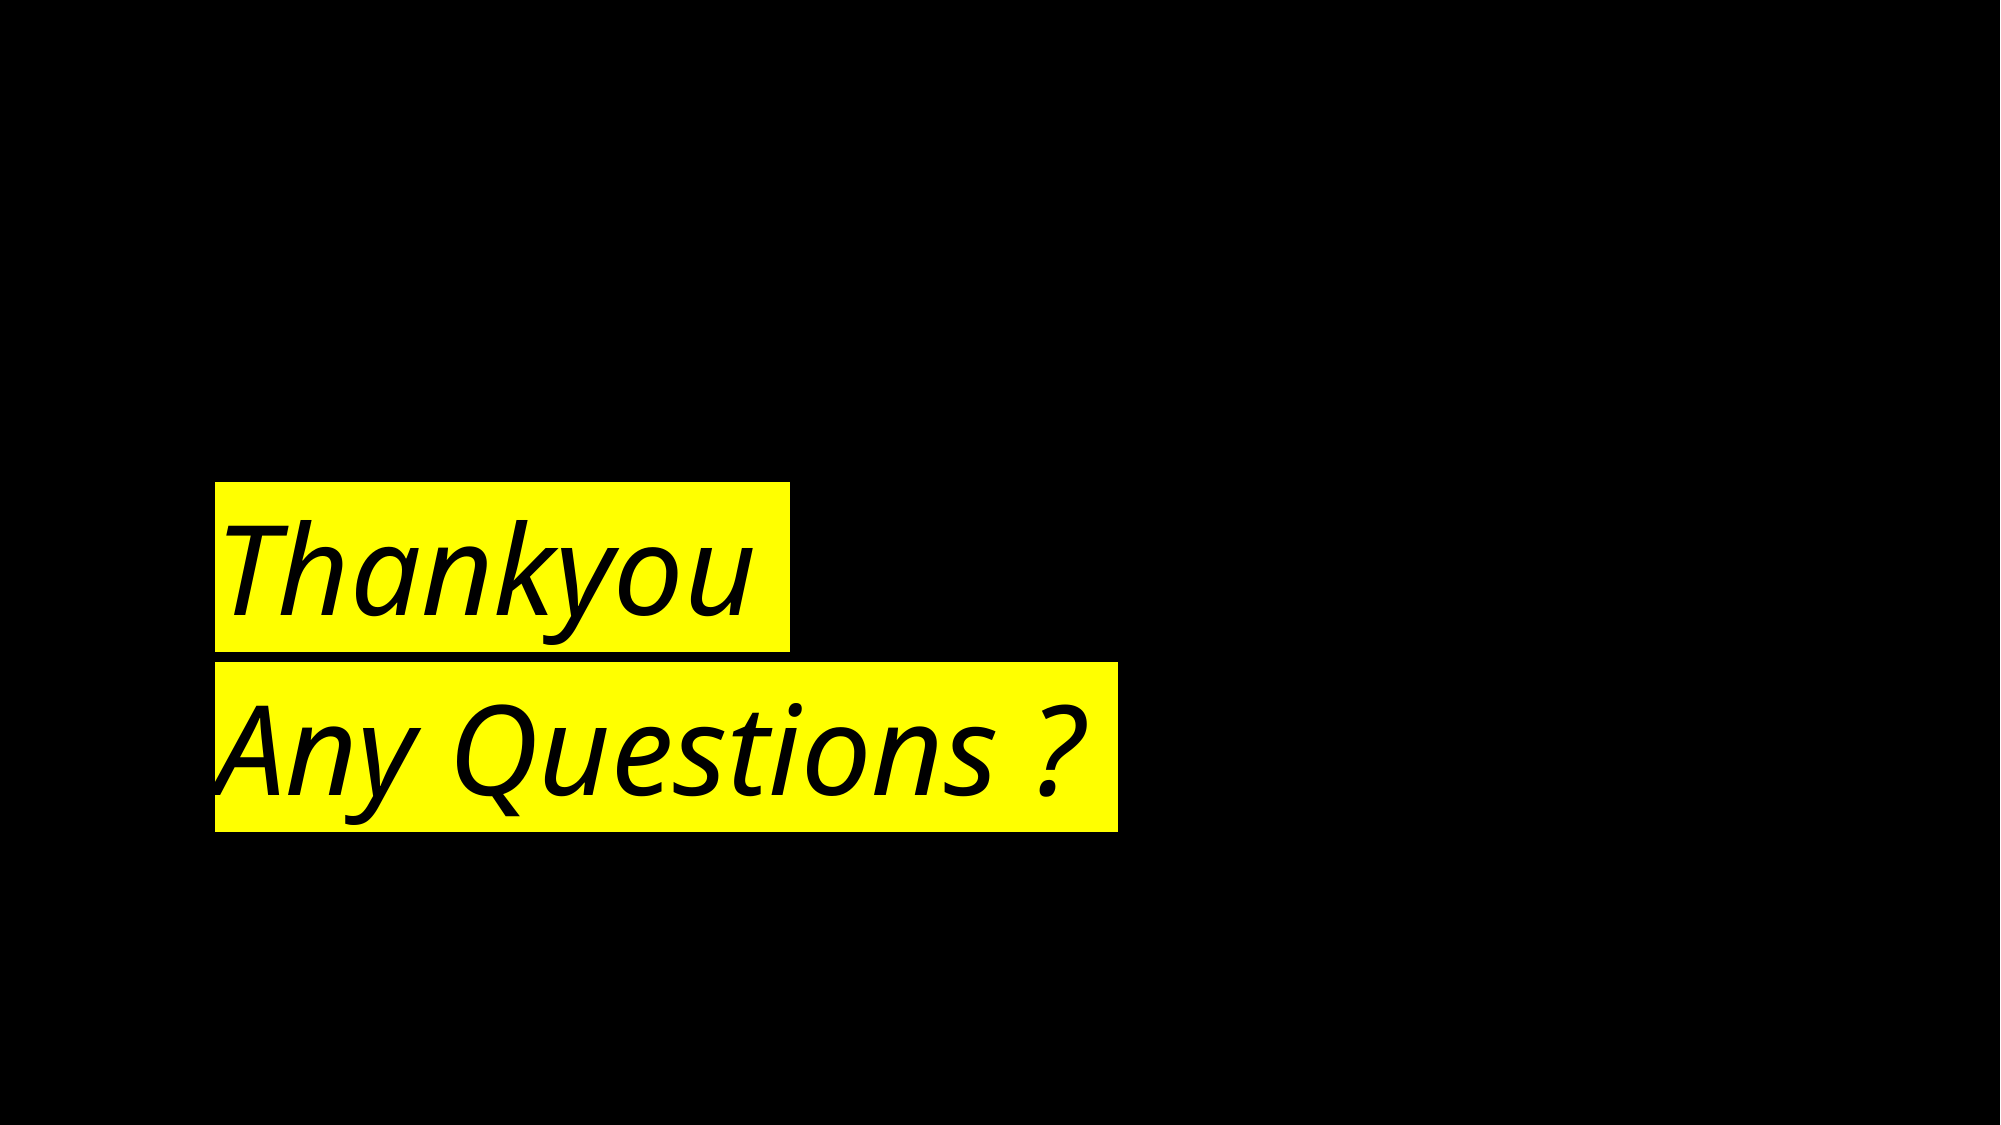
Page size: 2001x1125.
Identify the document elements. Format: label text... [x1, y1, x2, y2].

title Thankyou Any Questions ? [200, 224, 1757, 829]
